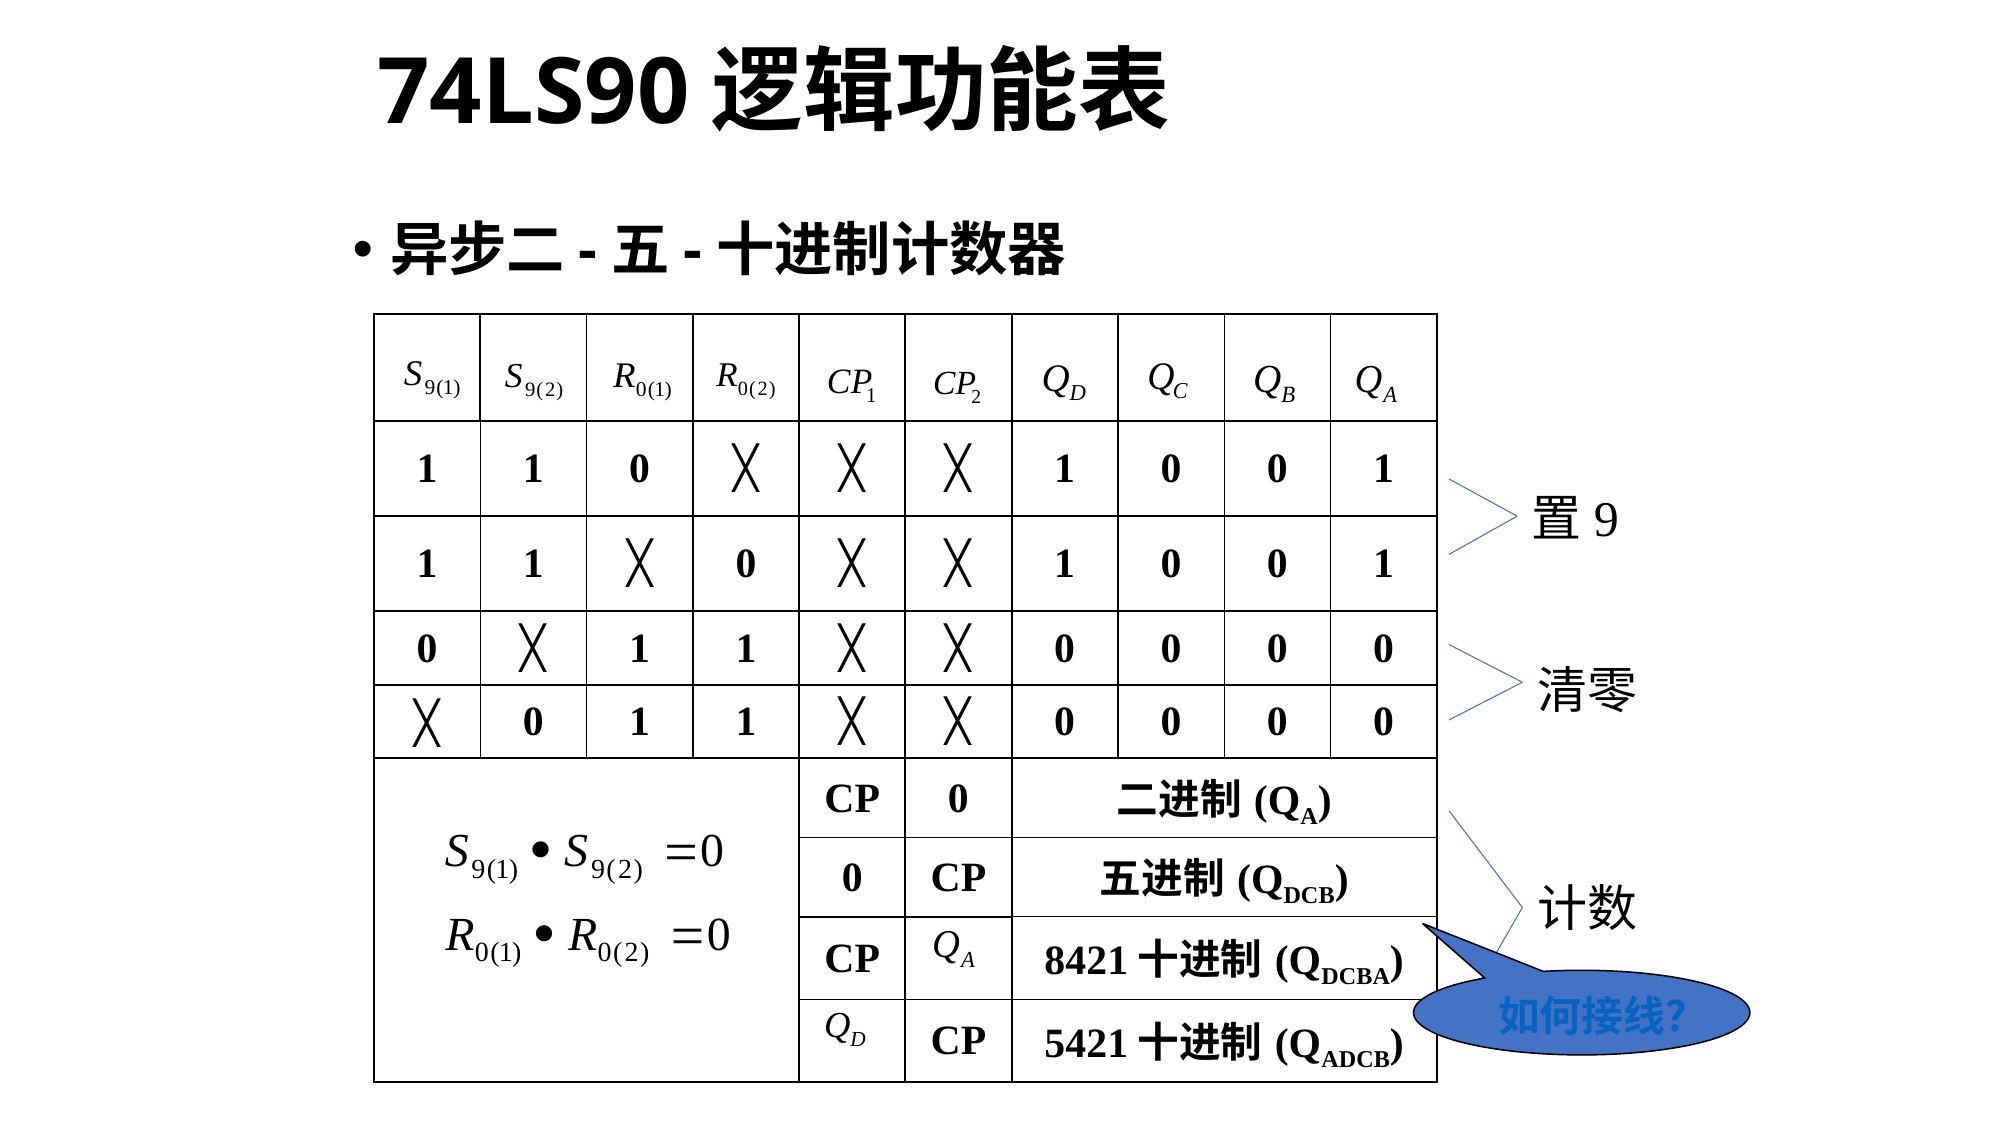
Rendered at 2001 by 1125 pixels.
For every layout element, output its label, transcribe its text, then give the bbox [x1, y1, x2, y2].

table_cell 8421十进制(QDCBA) [1013, 917, 1436, 999]
table_cell 1 [481, 517, 586, 610]
table_header [1225, 315, 1330, 420]
table_header [375, 315, 479, 420]
table_cell 1 [481, 422, 586, 515]
table_cell 0 [1331, 612, 1436, 684]
table_cell ╳ [800, 422, 904, 515]
table_cell 0 [1013, 612, 1117, 684]
table_cell 1 [375, 517, 480, 610]
table_cell 1 [587, 612, 692, 684]
table_cell CP [906, 1000, 1011, 1081]
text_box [710, 351, 783, 407]
table_cell 0 [481, 686, 586, 757]
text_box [436, 819, 733, 895]
table_cell 1 [1331, 422, 1436, 515]
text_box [1448, 516, 1523, 555]
table_cell 五进制(QDCB) [1013, 838, 1436, 916]
text_box 如何接线？ [1422, 923, 1448, 946]
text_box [1448, 907, 1523, 1035]
table_cell ╳ [587, 517, 692, 610]
table_cell 0 [1119, 422, 1224, 515]
table_cell 1 [694, 686, 798, 757]
table_cell [906, 918, 1011, 999]
table_cell ╳ [906, 612, 1011, 684]
table_cell 0 [1225, 422, 1330, 515]
text_box 计数 [1523, 869, 1653, 945]
table_cell 0 [1225, 686, 1330, 757]
table_header [694, 315, 798, 420]
table_cell 0 [1225, 612, 1330, 684]
table_cell 0 [587, 422, 692, 515]
table_header [1119, 315, 1224, 420]
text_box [819, 1000, 872, 1053]
table_cell CP [800, 918, 904, 999]
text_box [1036, 352, 1093, 408]
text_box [1448, 810, 1523, 907]
table_header [1013, 315, 1117, 420]
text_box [606, 351, 678, 409]
table_header [1331, 315, 1436, 420]
list 异步二-五-十进制计数器 [337, 212, 1625, 1059]
table_cell ╳ [800, 686, 904, 757]
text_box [1448, 682, 1523, 720]
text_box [1448, 644, 1523, 682]
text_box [927, 918, 983, 974]
table_cell 二进制(QA) [1013, 759, 1436, 837]
text_box 置9 [1523, 478, 1634, 554]
text_box 如何接线？ [1413, 963, 1750, 1055]
text_box 清零 [1523, 650, 1653, 726]
table_cell ╳ [481, 612, 586, 684]
table_cell 0 [694, 517, 798, 610]
table_cell 0 [1225, 517, 1330, 610]
title 74LS90逻辑功能表 [362, 0, 1638, 188]
table_cell 1 [375, 422, 480, 515]
table_cell 0 [1331, 686, 1436, 757]
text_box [822, 358, 882, 409]
table_cell 5421十进制(QADCB) [1013, 1000, 1436, 1081]
table_header [587, 315, 692, 420]
table_cell ╳ [375, 686, 480, 757]
table_cell ╳ [906, 686, 1011, 757]
table_cell 0 [1119, 686, 1224, 757]
table_cell [800, 1000, 904, 1081]
table_cell 1 [694, 612, 798, 684]
table_cell 0 [1013, 686, 1117, 757]
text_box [499, 352, 570, 408]
table_cell 1 [587, 686, 692, 757]
table_cell ╳ [906, 422, 1011, 515]
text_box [397, 349, 469, 407]
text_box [1248, 352, 1304, 409]
table_cell CP [906, 838, 1011, 916]
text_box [1448, 478, 1523, 516]
table_cell 0 [1119, 612, 1224, 684]
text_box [1142, 350, 1197, 409]
table_cell 0 [906, 759, 1011, 837]
table_header [906, 315, 1011, 420]
table_cell 1 [1013, 517, 1117, 610]
table_cell CP [800, 759, 904, 837]
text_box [929, 360, 989, 409]
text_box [436, 902, 740, 978]
table_cell [375, 759, 798, 1081]
table_cell ╳ [800, 612, 904, 684]
table_cell ╳ [800, 517, 904, 610]
table_cell ╳ [694, 422, 798, 515]
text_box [1349, 352, 1405, 409]
table_cell 0 [800, 838, 904, 916]
table_cell 1 [1331, 517, 1436, 610]
table_header [800, 315, 904, 420]
table_header [481, 315, 586, 420]
table_cell 1 [1013, 422, 1117, 515]
table_cell 0 [375, 612, 480, 684]
table_cell 0 [1119, 517, 1224, 610]
table_cell ╳ [906, 517, 1011, 610]
